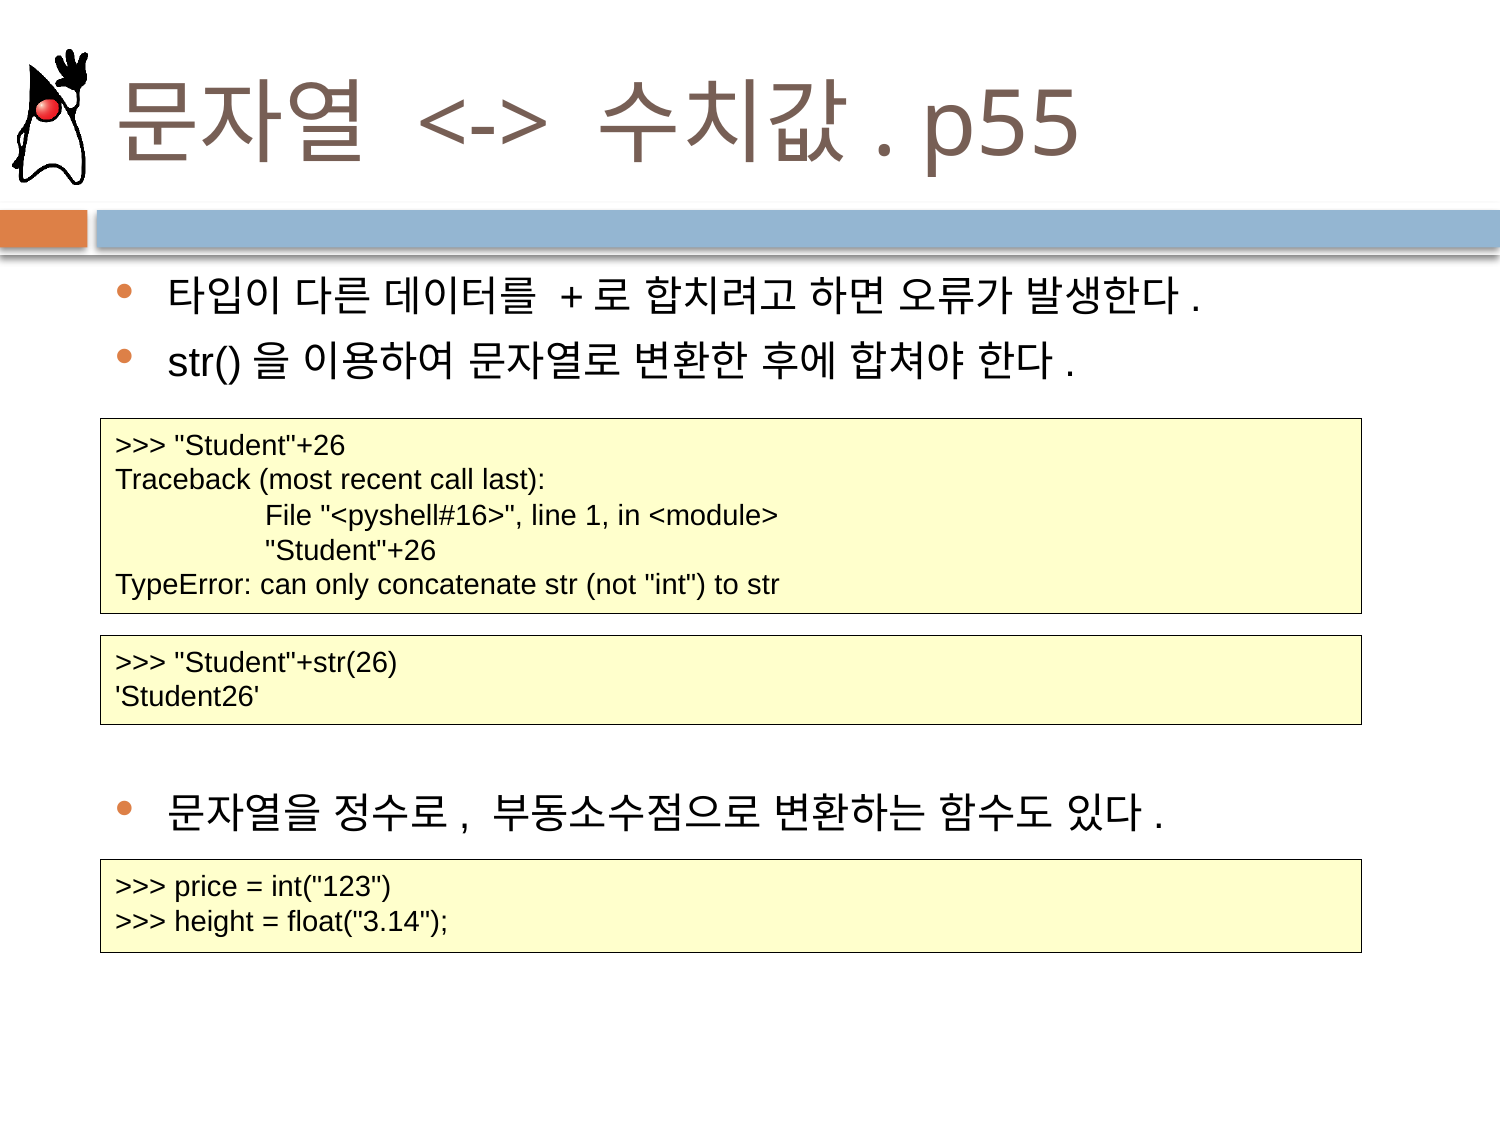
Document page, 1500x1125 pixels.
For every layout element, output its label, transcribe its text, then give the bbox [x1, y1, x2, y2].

picture [12, 49, 88, 185]
title 문자열 <-> 수치값. p55 [100, 37, 1438, 200]
list 타입이 다른 데이터를 +로 합치려고 하면 오류가 발생한다. str()을 이용하여 문자열로 변환한 후에 합쳐야 한다. 문자열을 정수로, 부동소수점으로 변환하는 함수도 있다. [100, 262, 1438, 1000]
